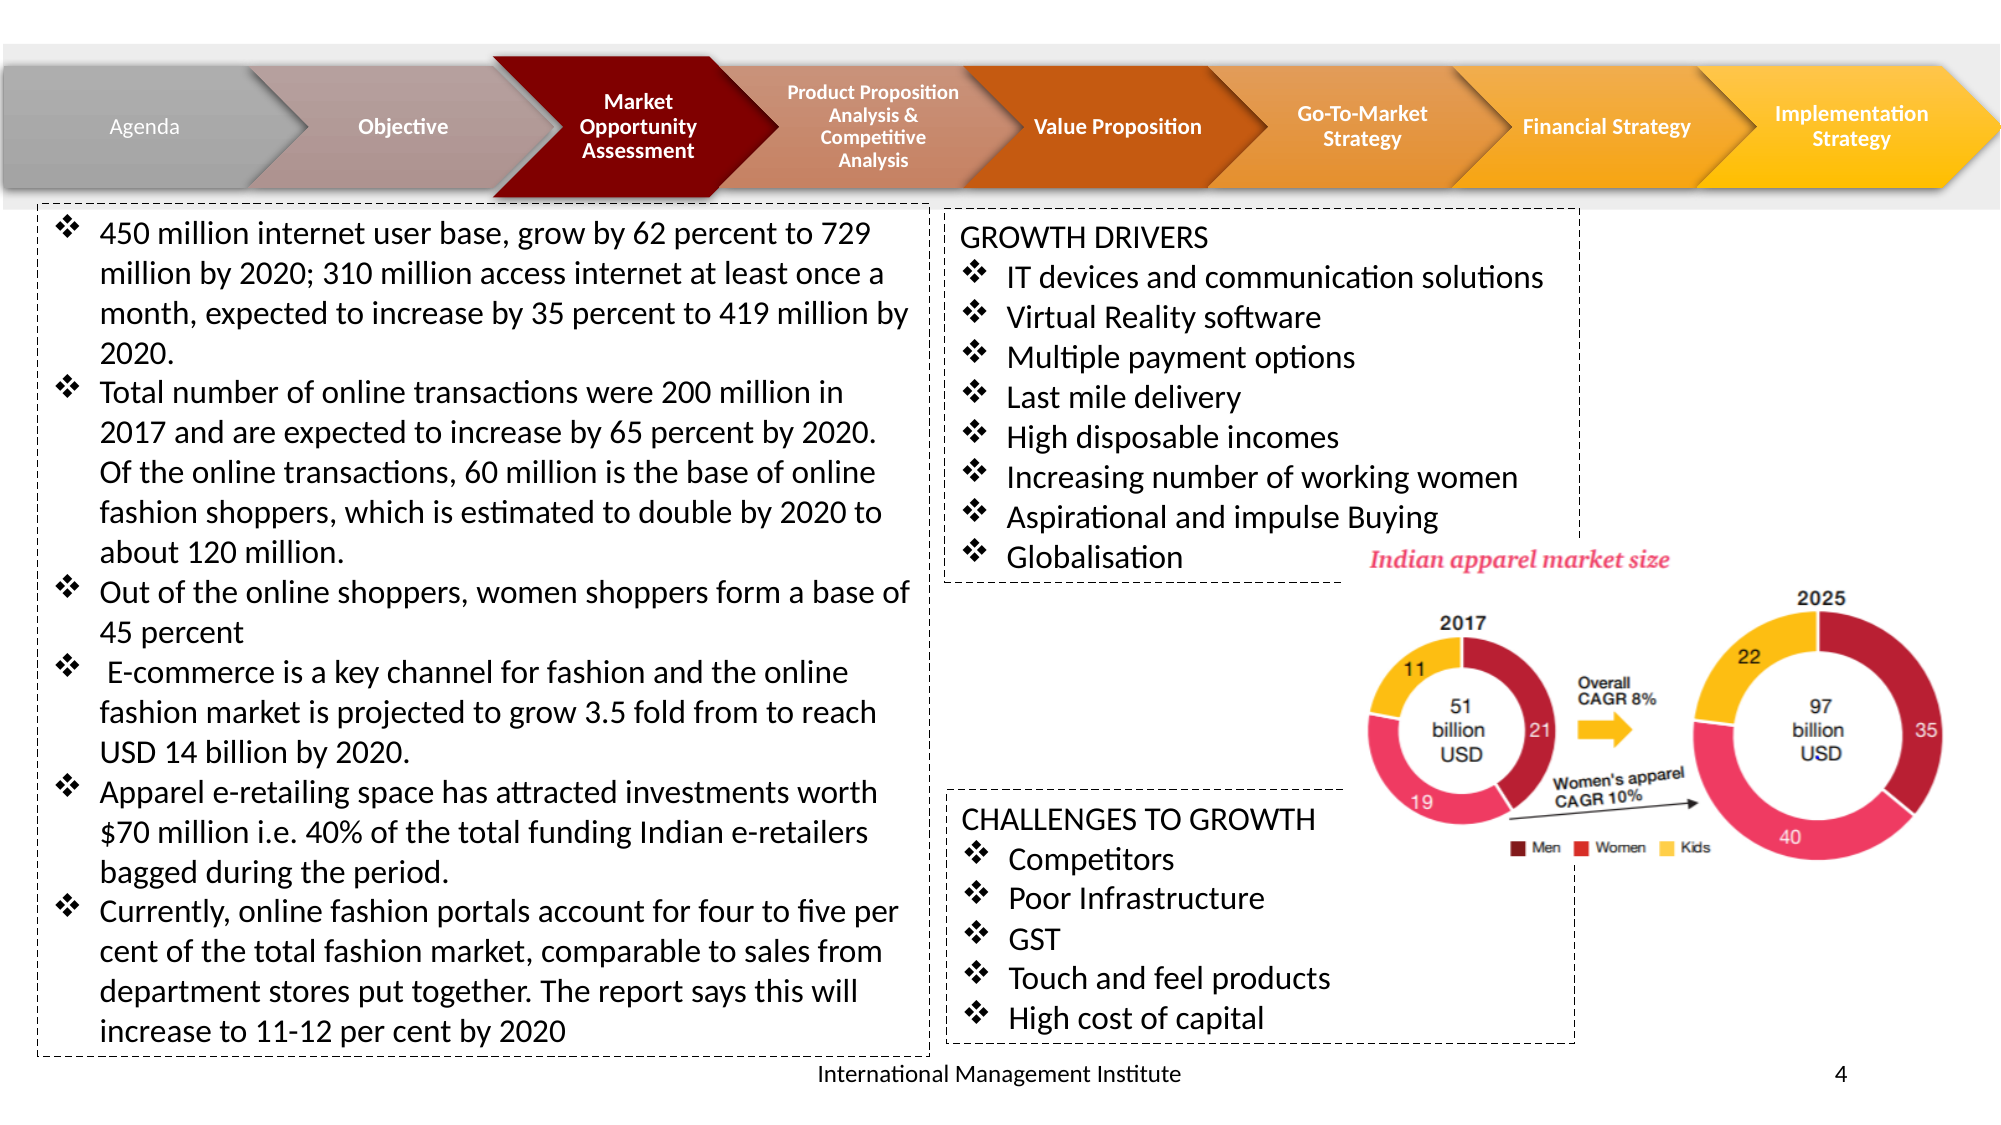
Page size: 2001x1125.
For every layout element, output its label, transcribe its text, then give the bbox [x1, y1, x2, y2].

text_box CHALLENGES TO GROWTH Competitors Poor Infrastructure GST Touch and feel products High cost of capital [946, 789, 1575, 1044]
text_box 450 million internet user base, grow by 62 percent to 729 million by 2020; 310 million access internet at least once a month, expected to increase by 35 percent to 419 million by 2020. Total number of online transactions were 200 million in 2017 and are expected to increase by 65 percent by 2020. Of the online transactions, 60 million is the base of online fashion shoppers, which is estimated to double by 2020 to about 120 million. Out of the online shoppers, women shoppers form a base of 45 percent E-commerce is a key channel for fashion and the online fashion market is projected to grow 3.5 fold from to reach USD 14 billion by 2020. Apparel e-retailing space has attracted investments worth $70 million i.e. 40% of the total funding Indian e-retailers bagged during the period. Currently, online fashion portals account for four to five per cent of the total fashion market, comparable to sales from department stores put together. The report says this will increase to 11-12 per cent by 2020 [37, 210, 930, 1057]
text_box GROWTH DRIVERS IT devices and communication solutions Virtual Reality software Multiple payment options Last mile delivery High disposable incomes Increasing number of working women Aspirational and impulse Buying Globalisation [944, 210, 1580, 583]
slide_number 4 [1412, 1042, 1863, 1103]
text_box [3, 43, 2000, 210]
picture [1343, 538, 1978, 865]
footer International Management Institute [662, 1042, 1338, 1103]
